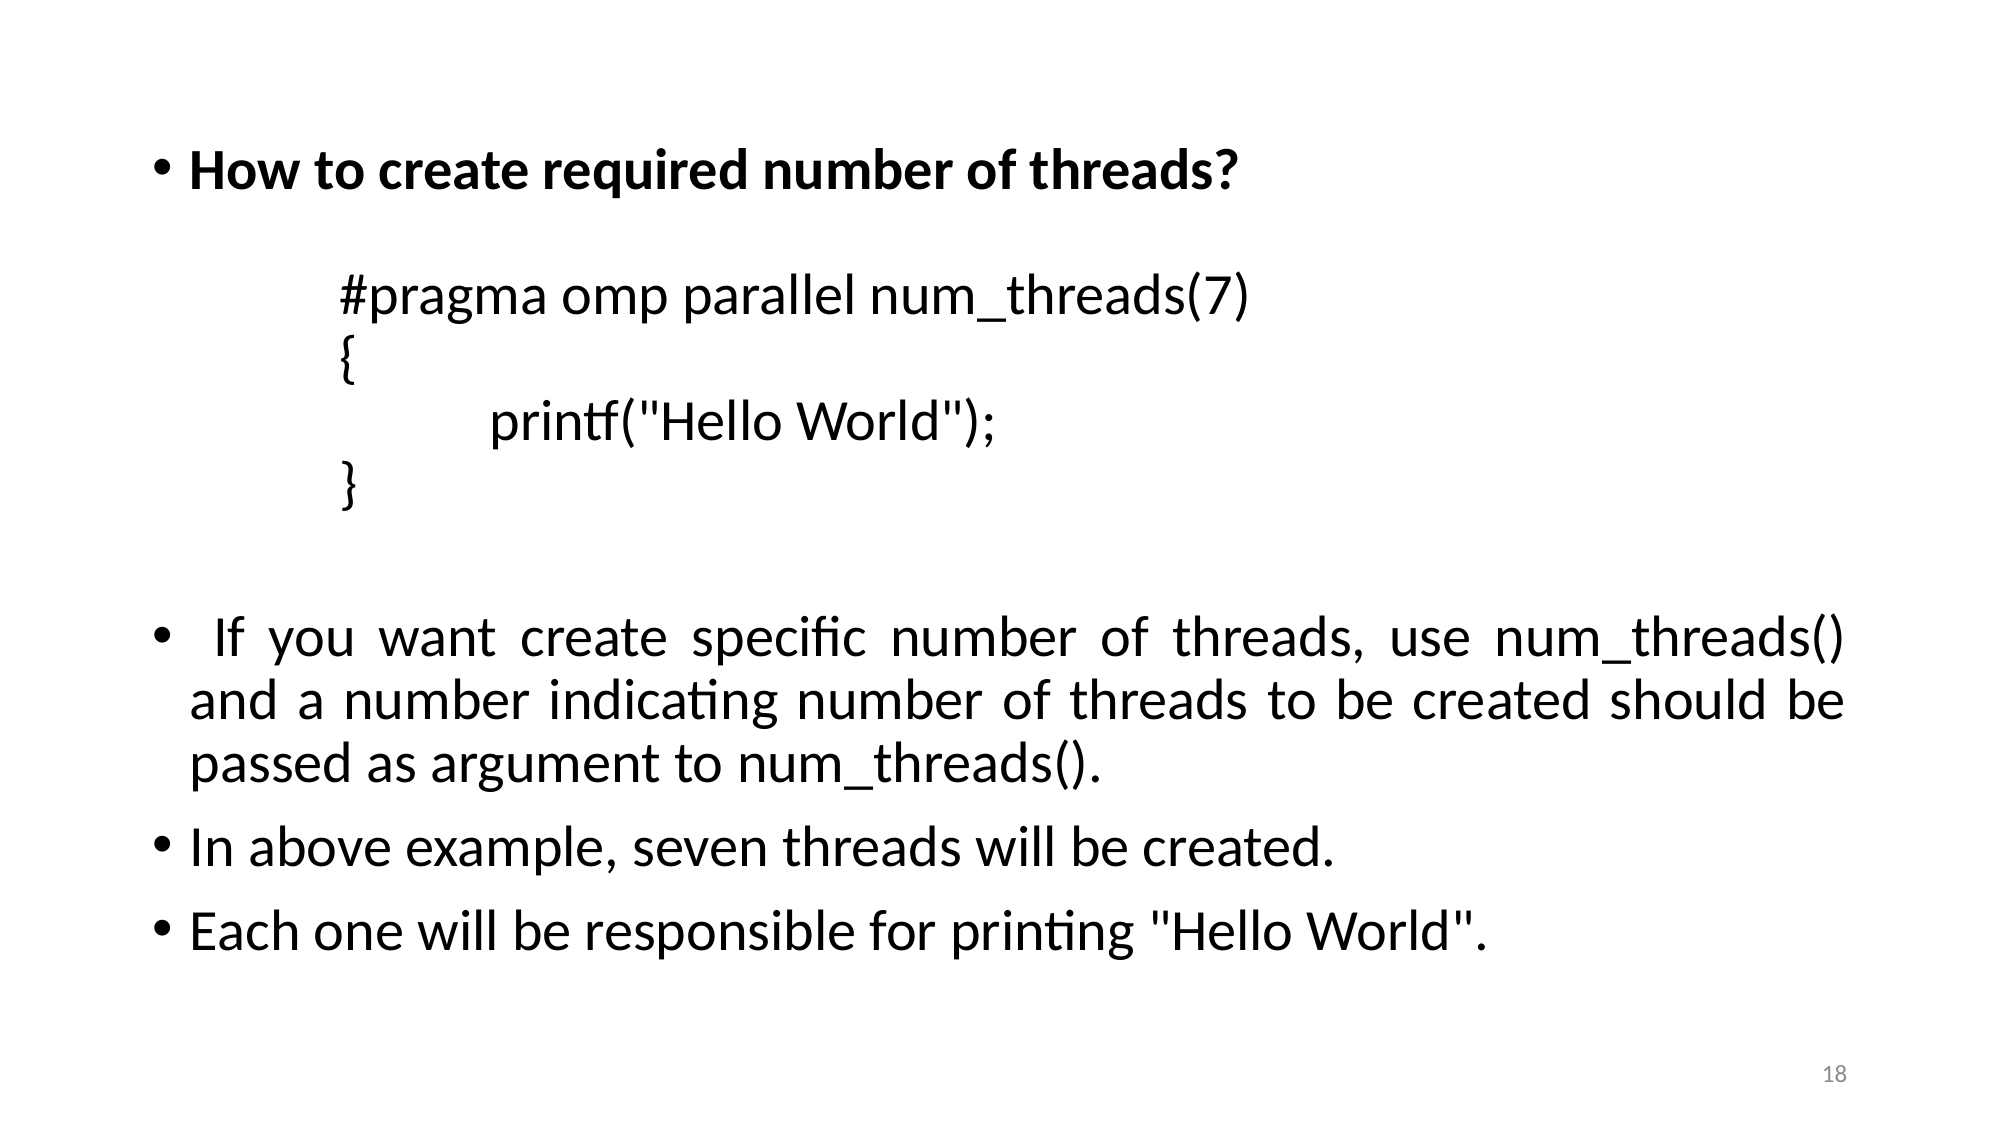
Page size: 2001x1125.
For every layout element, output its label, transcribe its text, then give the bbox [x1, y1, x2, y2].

slide_number 18 [1412, 1042, 1863, 1103]
list How to create required number of threads? #pragma omp parallel num_threads(7) { printf("Hello World"); } If you want create specific number of threads, use num_threads() and a number indicating number of threads to be created should be passed as argument to num_threads(). In above example, seven threads will be created. Each one will be responsible for printing "Hello World". [137, 131, 1863, 1014]
